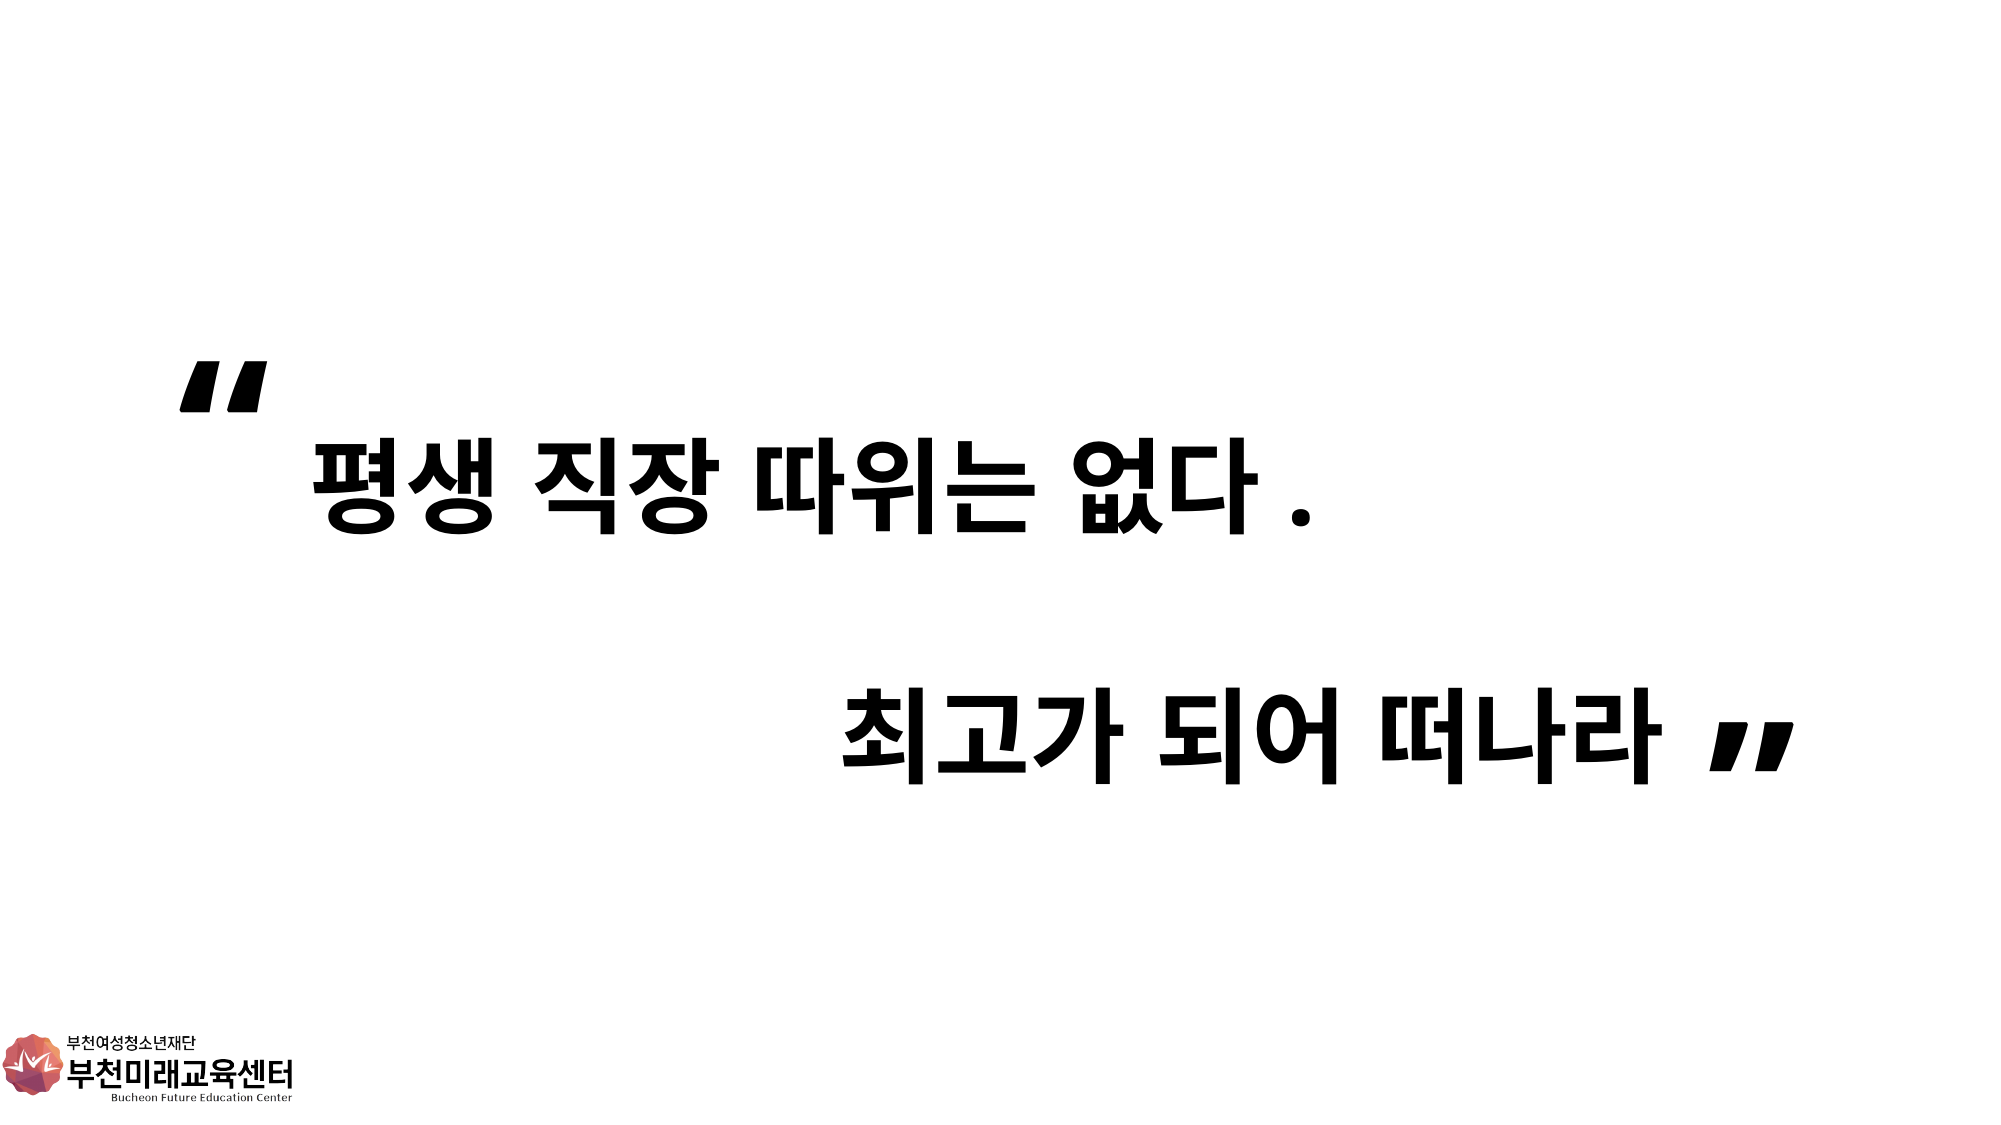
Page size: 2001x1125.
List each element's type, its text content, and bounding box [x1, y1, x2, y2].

text_box “ [162, 294, 427, 560]
text_box 평생 직장 따위는 없다. 최고가 되어 떠나라 [294, 413, 1680, 804]
text_box ” [1693, 657, 1962, 913]
picture [0, 991, 294, 1125]
